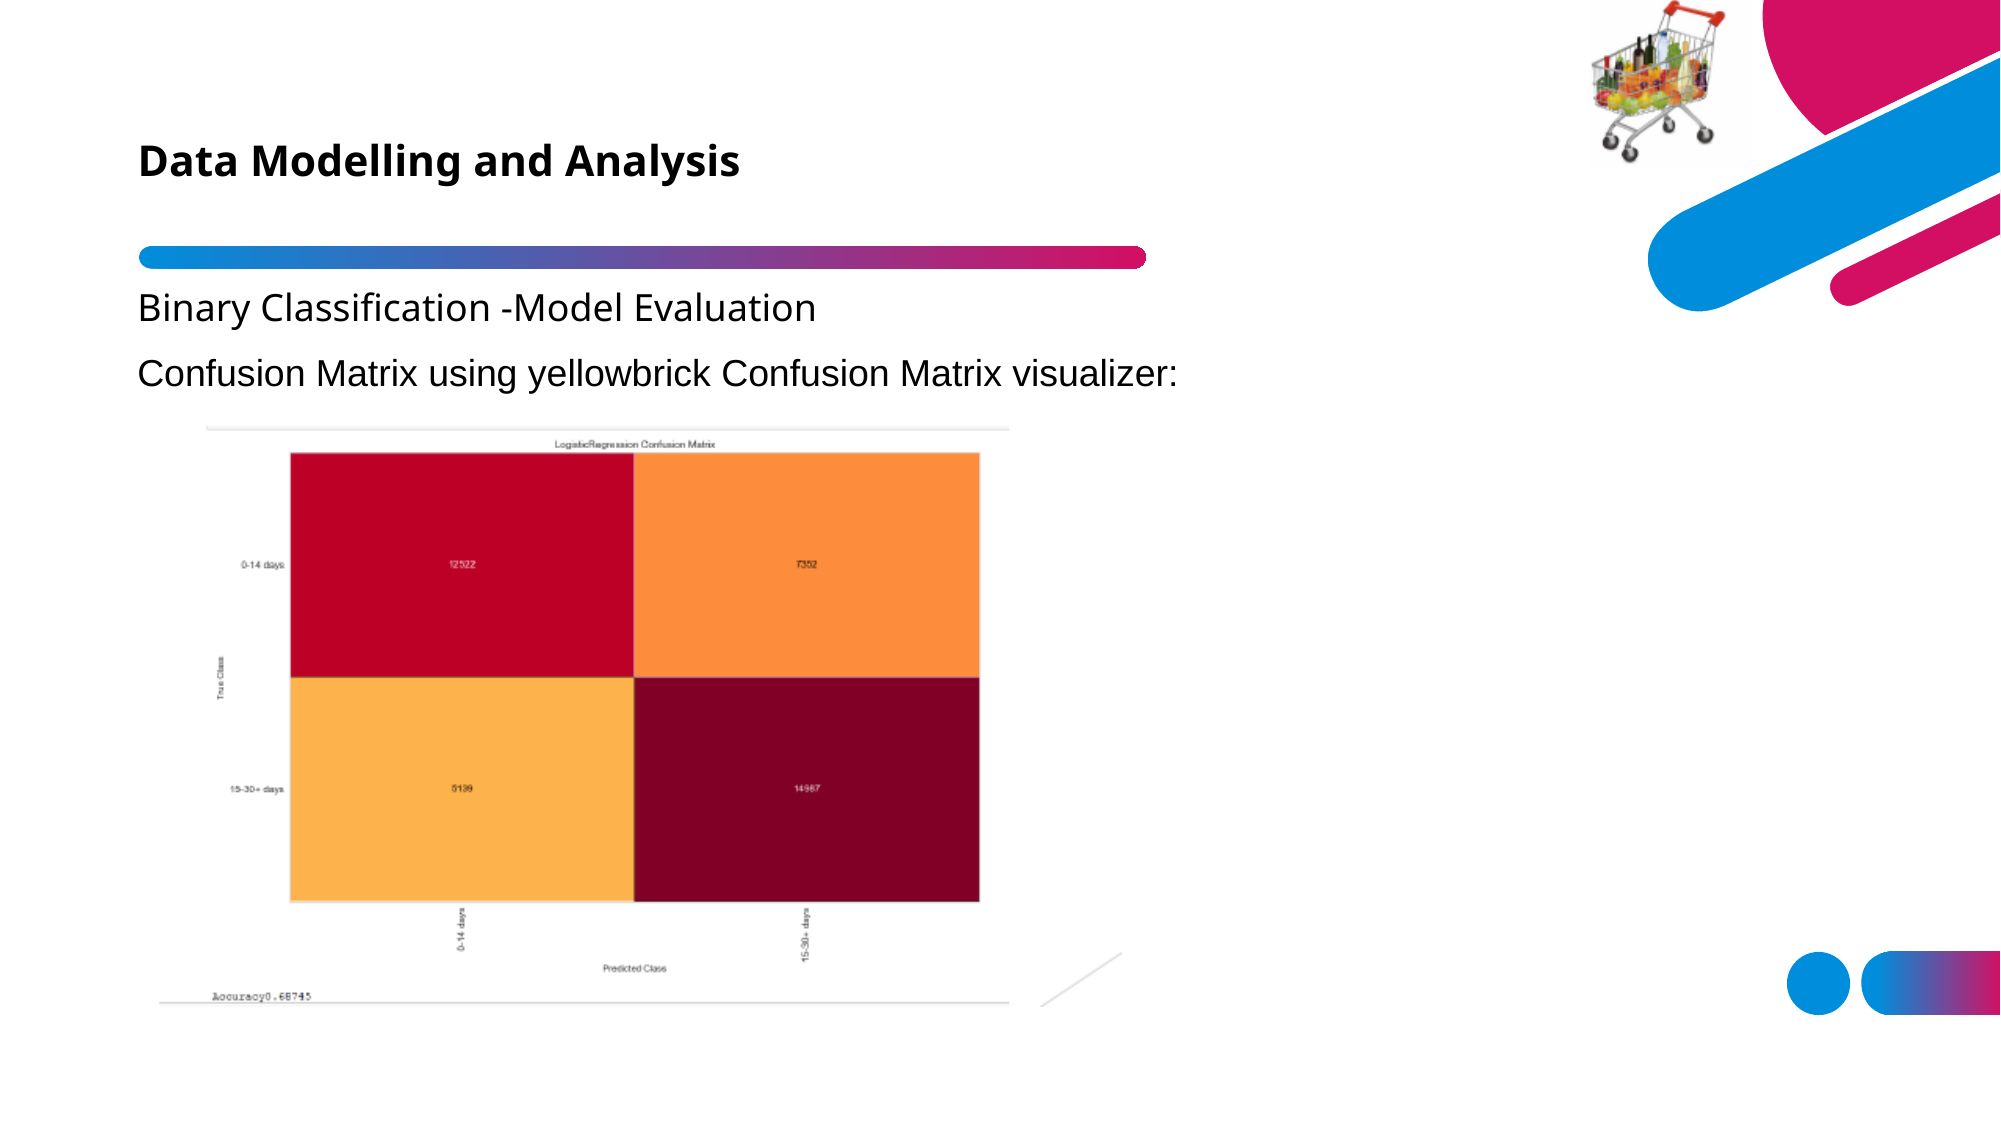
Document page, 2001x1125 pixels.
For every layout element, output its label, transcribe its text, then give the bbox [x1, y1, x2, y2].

text_box Confusion Matrix using yellowbrick Confusion Matrix visualizer: [122, 251, 1508, 402]
picture [1589, 0, 1752, 169]
text_box [68, 337, 1556, 458]
picture [122, 423, 1122, 1007]
title Data Modelling and Analysis [122, 39, 1608, 195]
